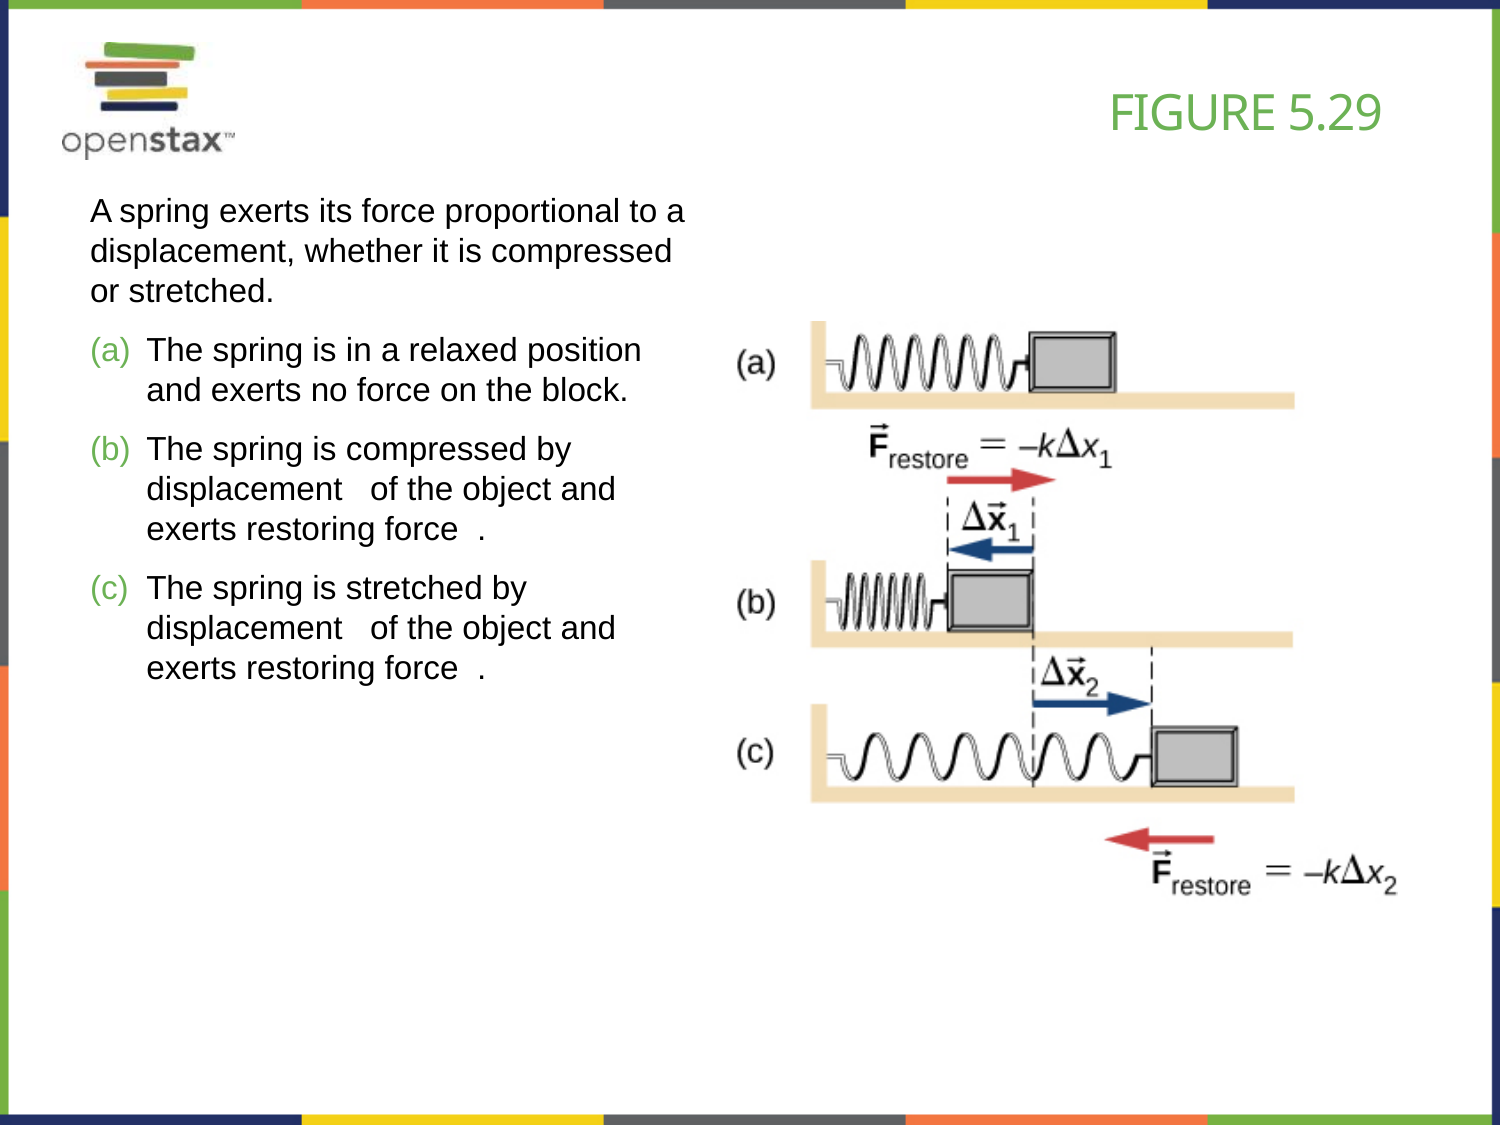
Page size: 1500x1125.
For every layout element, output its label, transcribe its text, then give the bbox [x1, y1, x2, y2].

picture [0, 0, 1500, 1125]
title Figure 5.29 [241, 39, 1398, 148]
